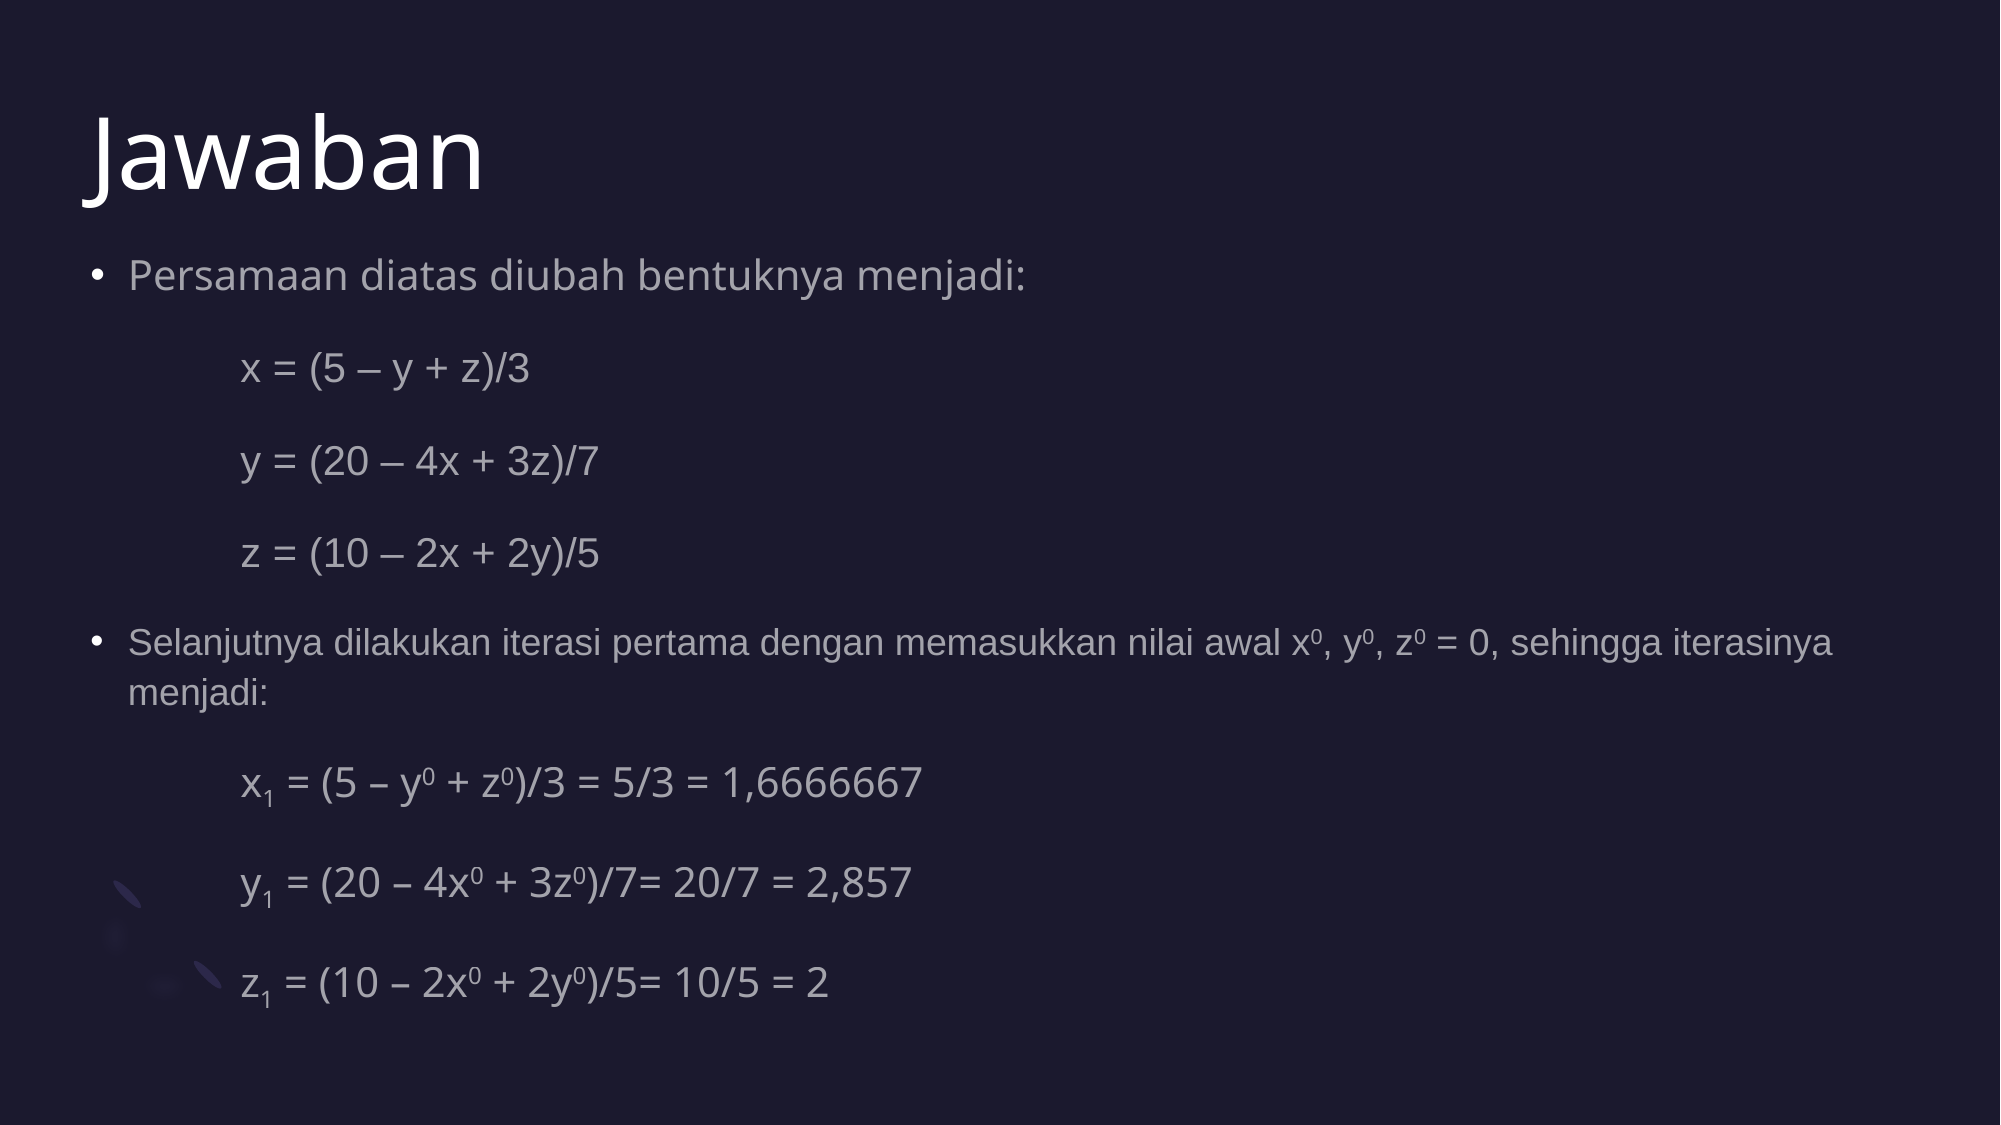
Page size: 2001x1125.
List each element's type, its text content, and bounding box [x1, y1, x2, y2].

list Persamaan diatas diubah bentuknya menjadi: x = (5 – y + z)/3 y = (20 – 4x + 3z)/7 z = (10 – 2x + 2y)/5 Selanjutnya dilakukan iterasi pertama dengan memasukkan nilai awal x0, y0, z0 = 0, sehingga iterasinya menjadi: x1 = (5 – y0 + z0)/3 = 5/3 = 1,6666667 y1 = (20 – 4x0 + 3z0)/7= 20/7 = 2,857 z1 = (10 – 2x0 + 2y0)/5= 10/5 = 2 [90, 243, 1910, 1000]
title Jawaban [90, 90, 1910, 243]
